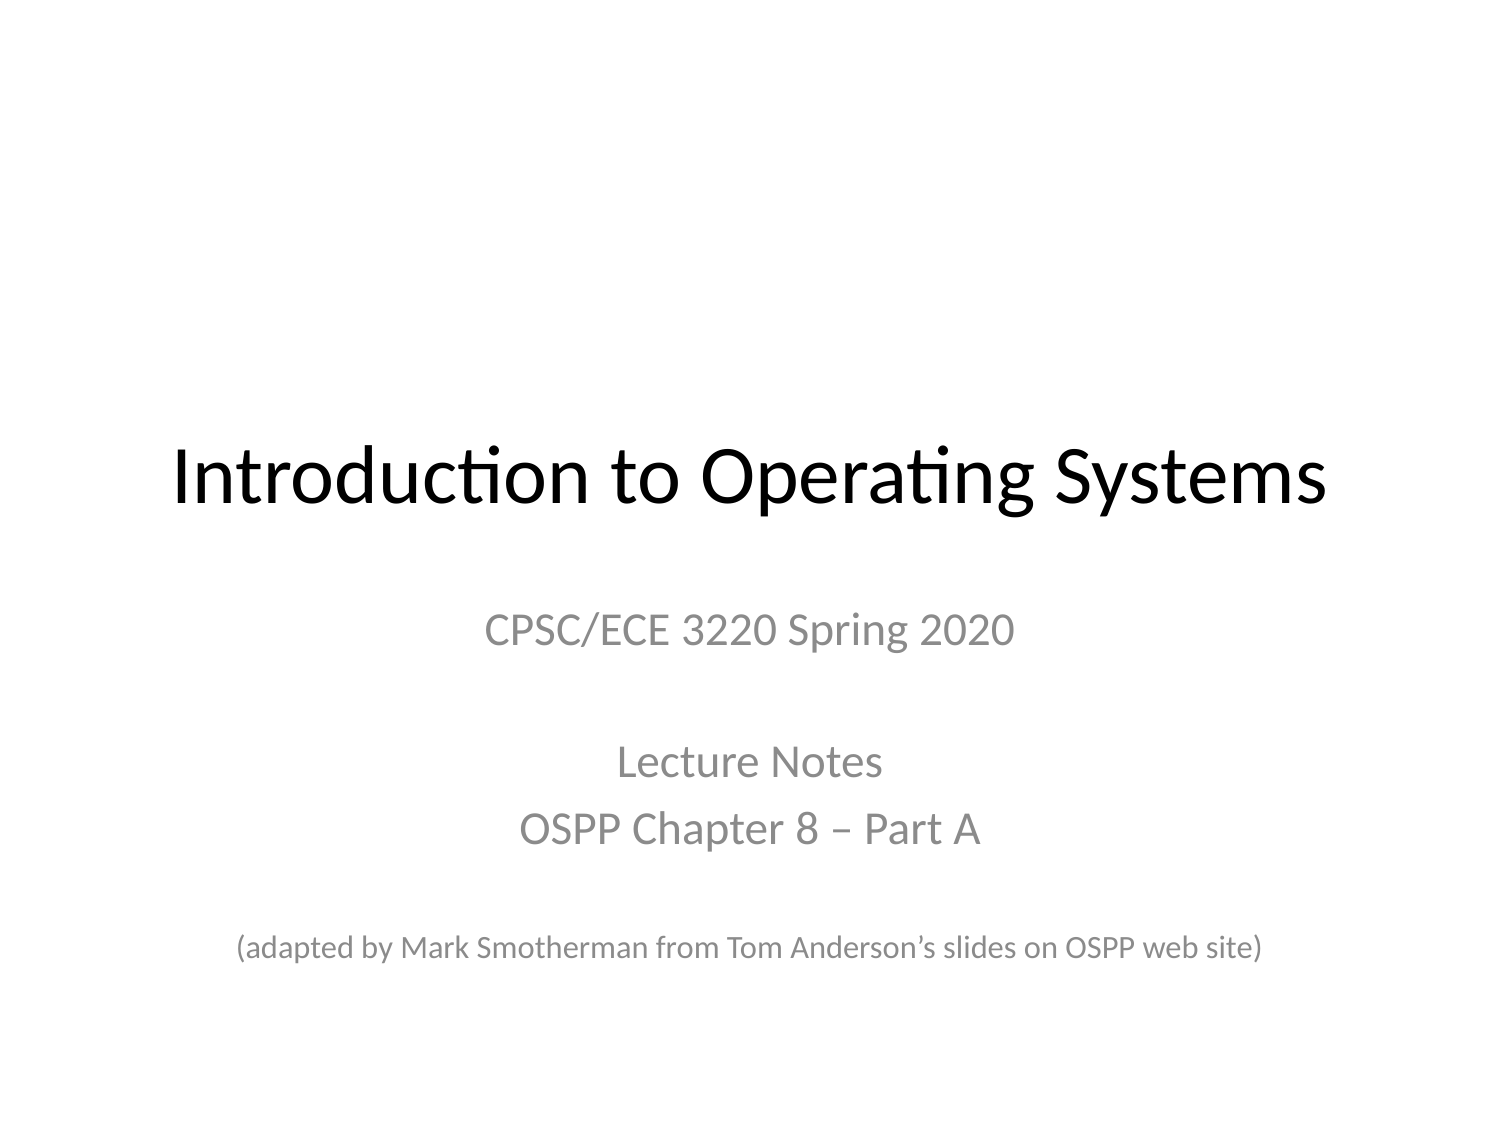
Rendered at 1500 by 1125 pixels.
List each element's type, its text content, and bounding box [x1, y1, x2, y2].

subtitle CPSC/ECE 3220 Spring 2020 Lecture Notes OSPP Chapter 8 – Part A (adapted by Mark Smotherman from Tom Anderson’s slides on OSPP web site) [168, 590, 1332, 976]
title Introduction to Operating Systems [112, 349, 1388, 591]
